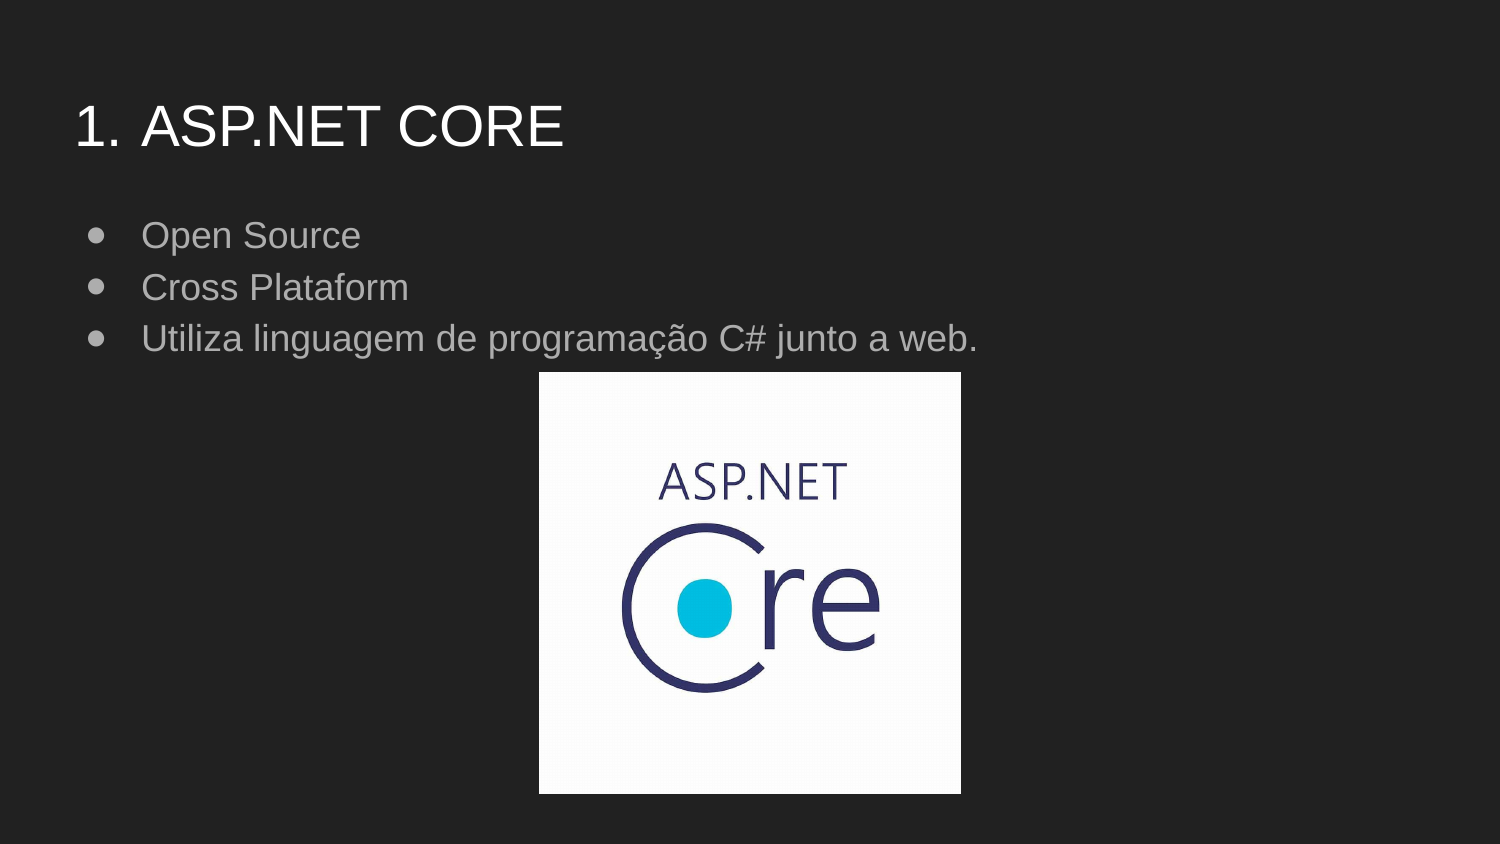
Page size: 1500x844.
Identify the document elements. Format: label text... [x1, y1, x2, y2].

picture [538, 371, 962, 795]
title ASP.NET CORE [51, 72, 1449, 167]
list Open Source Cross Plataform Utiliza linguagem de programação C# junto a web. [51, 189, 1449, 750]
